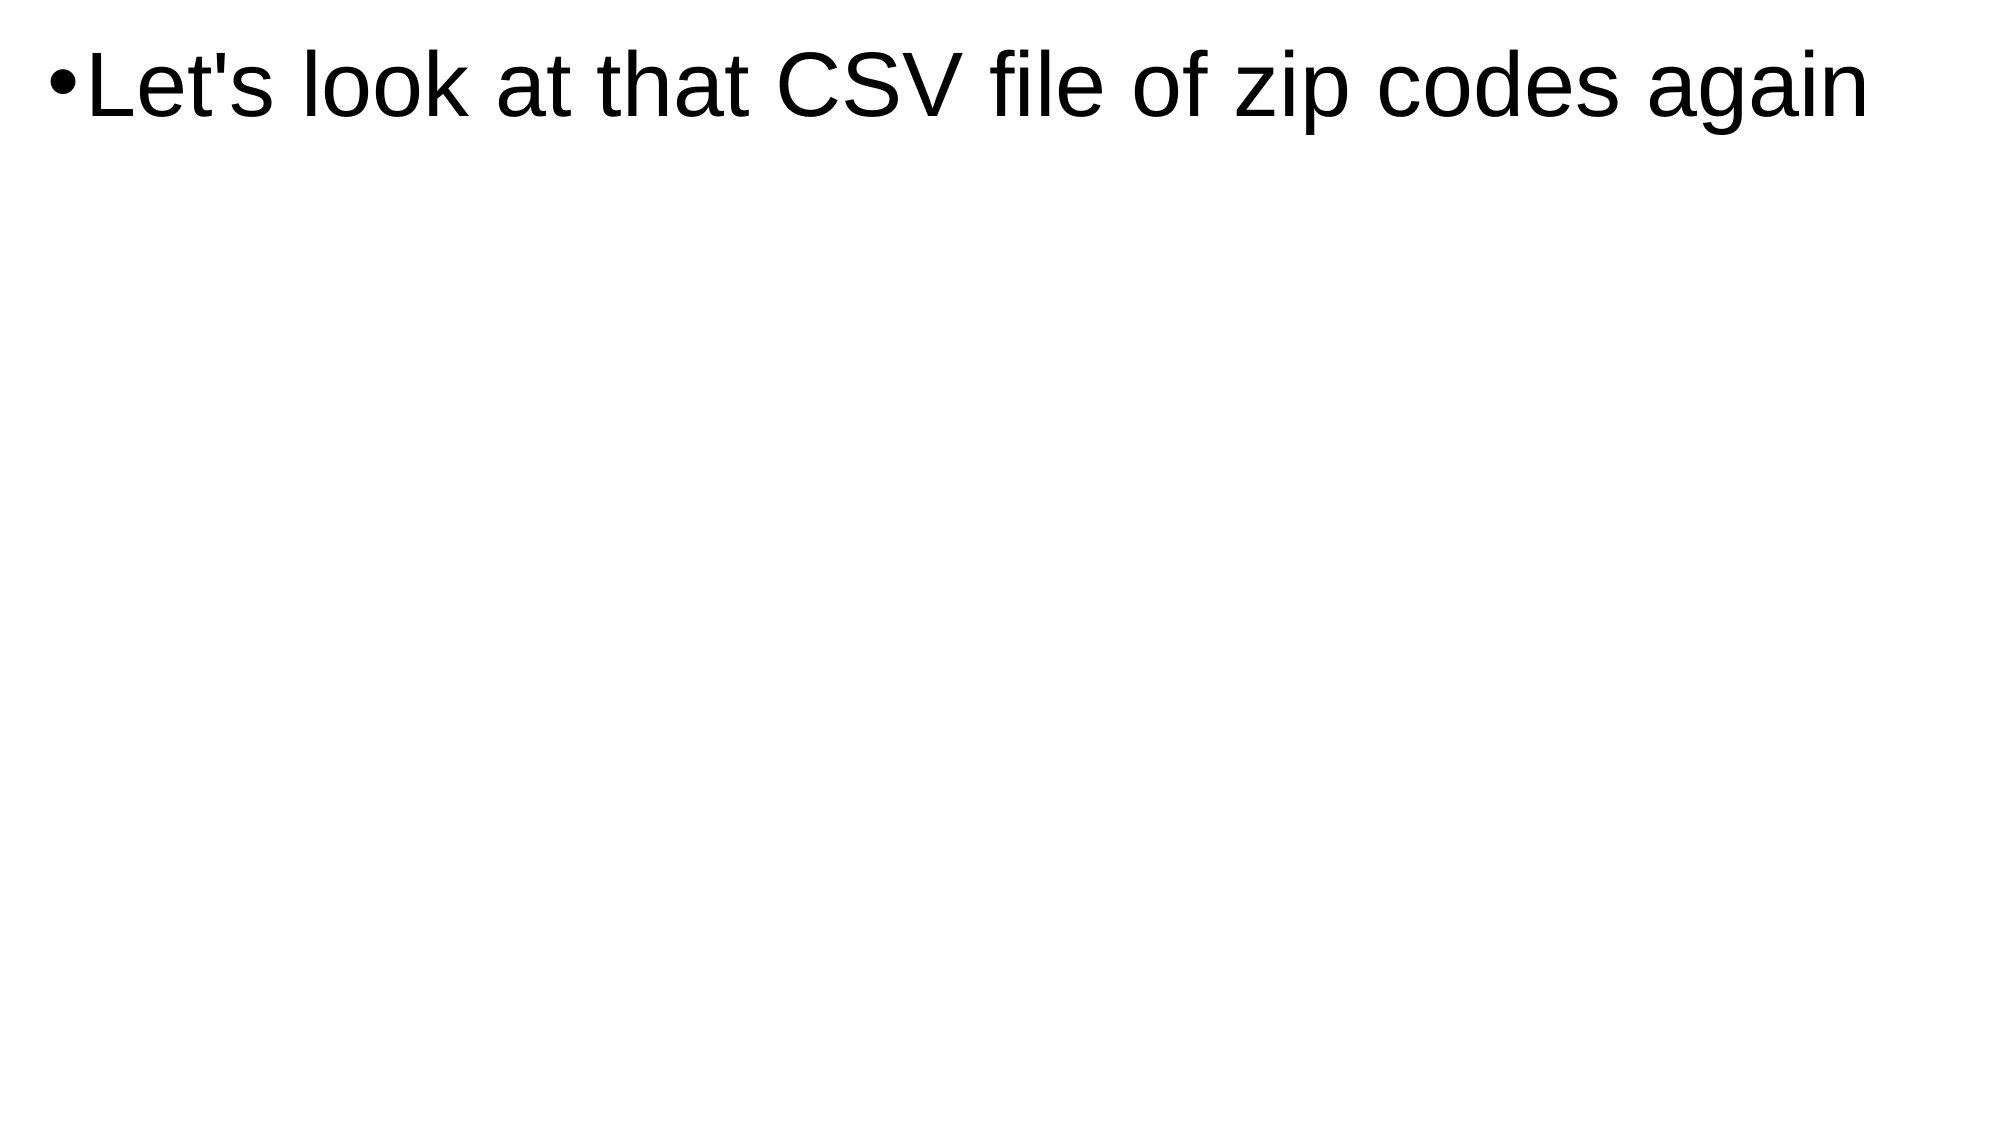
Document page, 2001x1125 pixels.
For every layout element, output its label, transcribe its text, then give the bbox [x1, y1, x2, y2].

list Let's look at that CSV file of zip codes again [32, 29, 1967, 1091]
